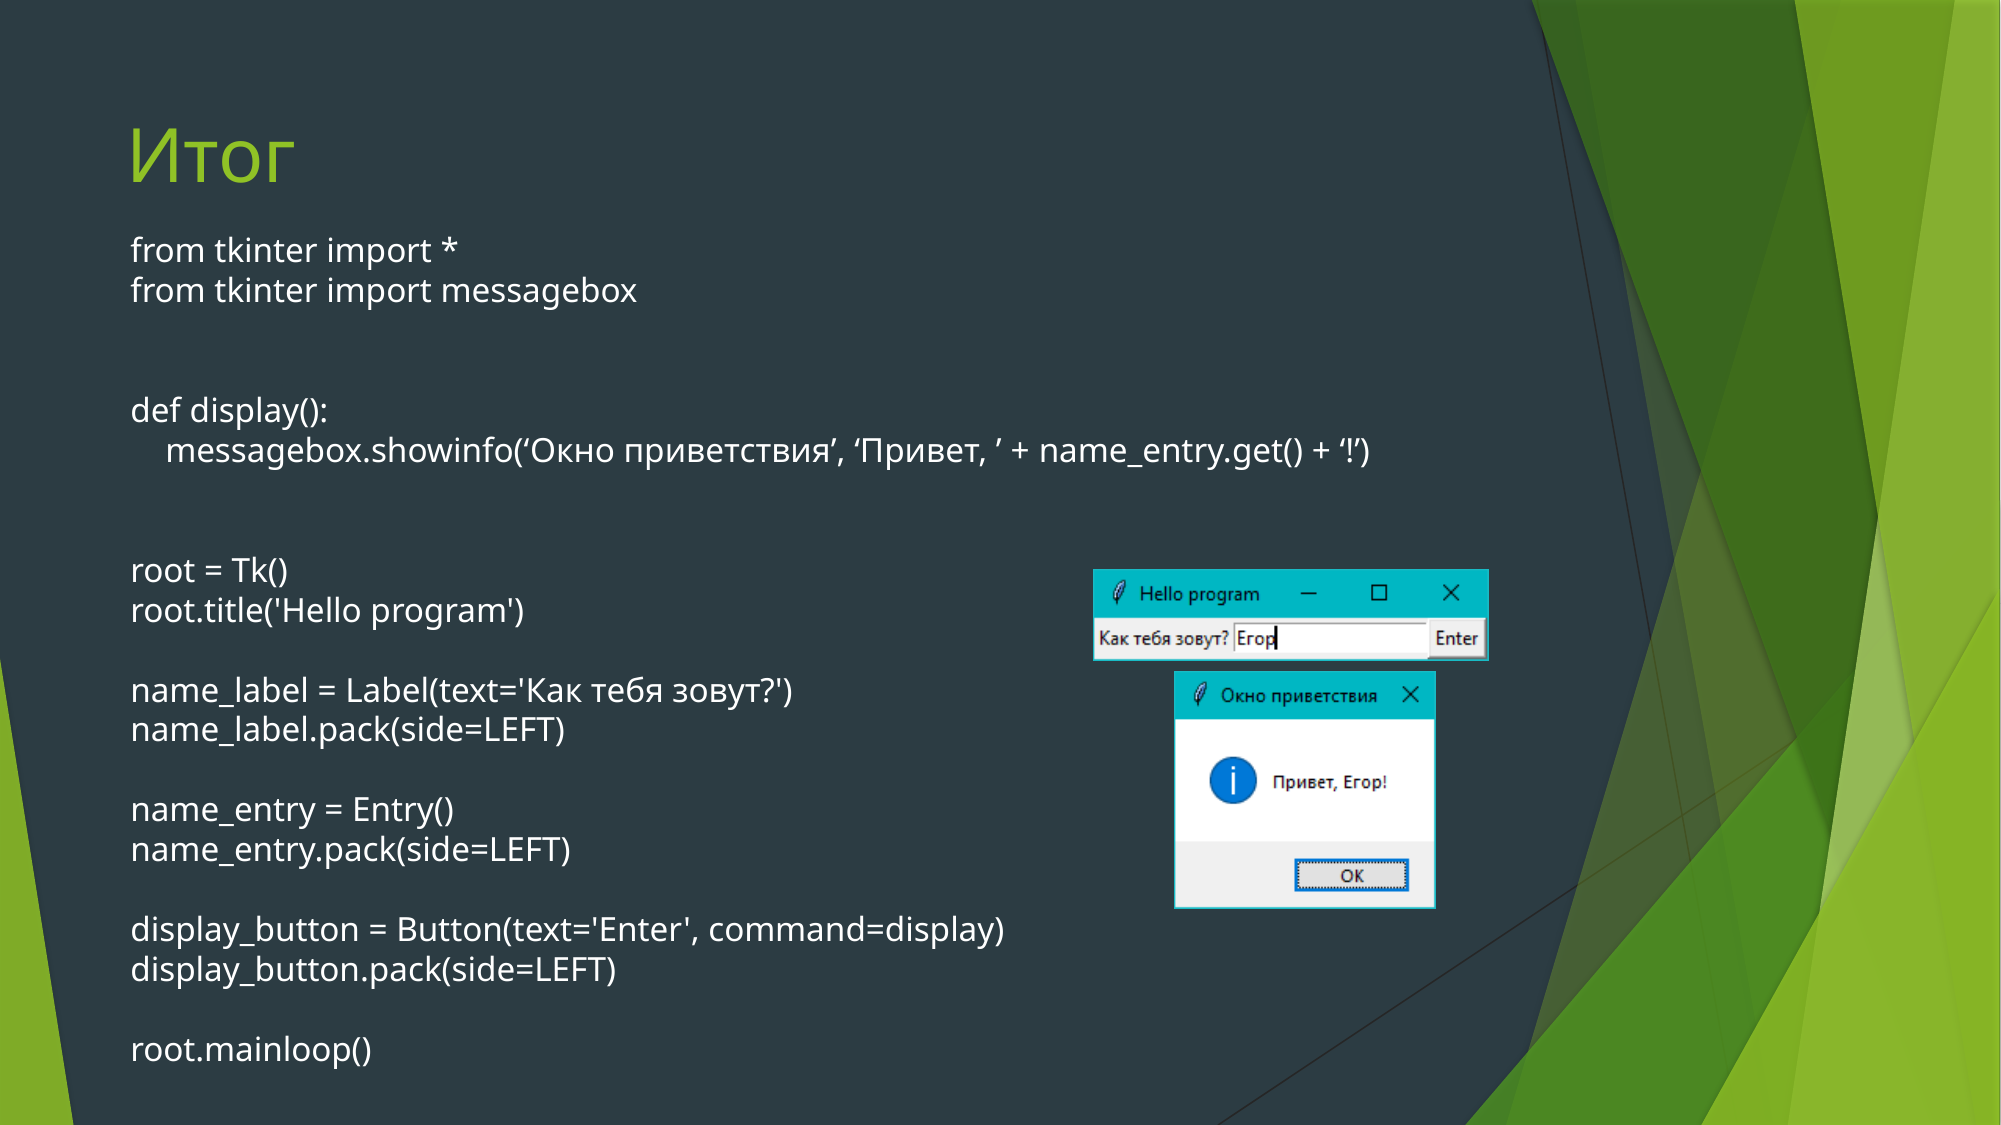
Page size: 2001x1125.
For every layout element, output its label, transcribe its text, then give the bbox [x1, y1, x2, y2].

title Итог [111, 99, 1522, 210]
text_box from tkinter import * from tkinter import messagebox def display(): messagebox.showinfo(‘Окно приветствия’, ‘Привет, ’ + name_entry.get() + ‘!’) root = Tk() root.title('Hello program') name_label = Label(text='Как тебя зовут?') name_label.pack(side=LEFT) name_entry = Entry() name_entry.pack(side=LEFT) display_button = Button(text='Enter', command=display) display_button.pack(side=LEFT) root.mainloop() [115, 222, 1533, 1116]
picture [1092, 569, 1490, 661]
picture [1174, 670, 1437, 910]
